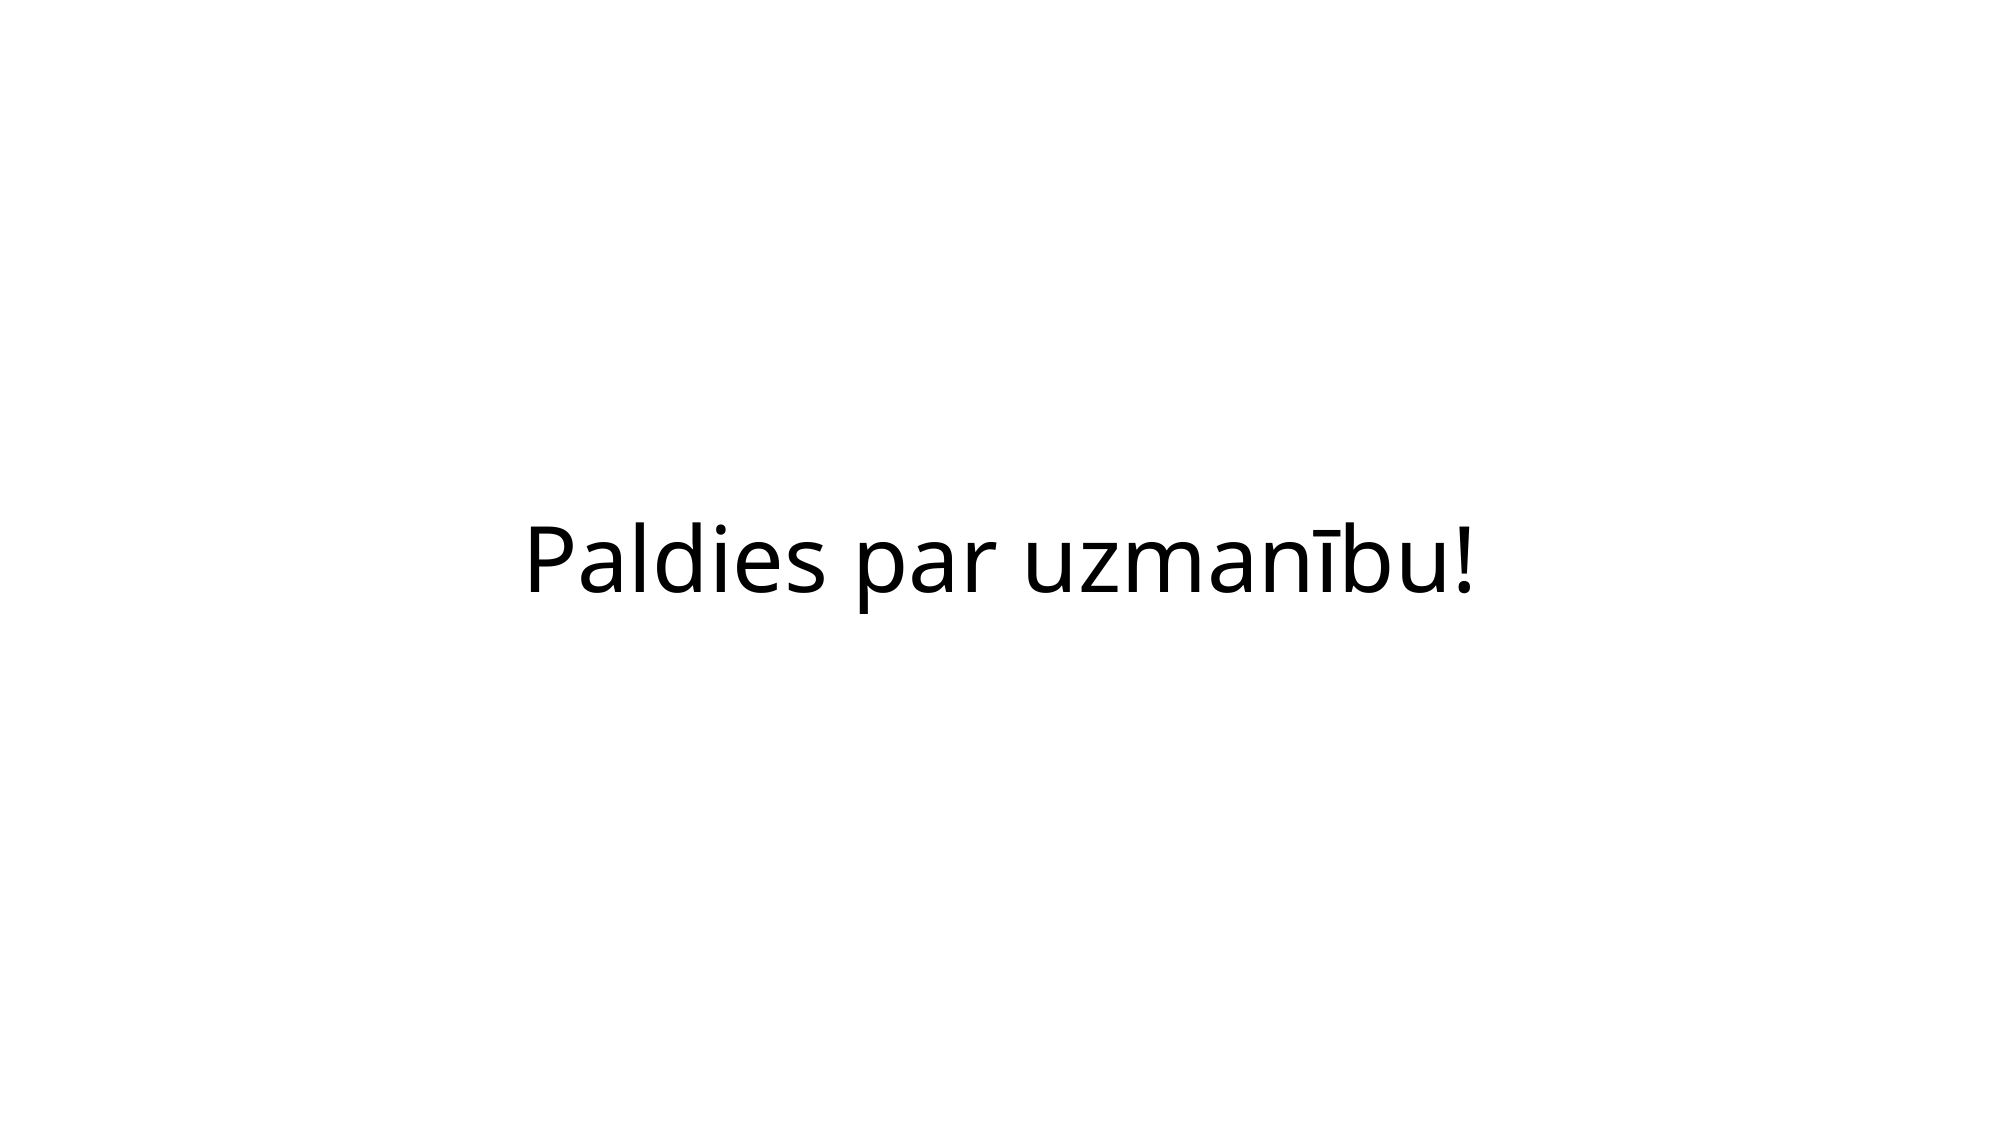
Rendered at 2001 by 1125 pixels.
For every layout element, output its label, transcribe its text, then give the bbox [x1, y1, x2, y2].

title Paldies par uzmanību! [137, 454, 1863, 672]
